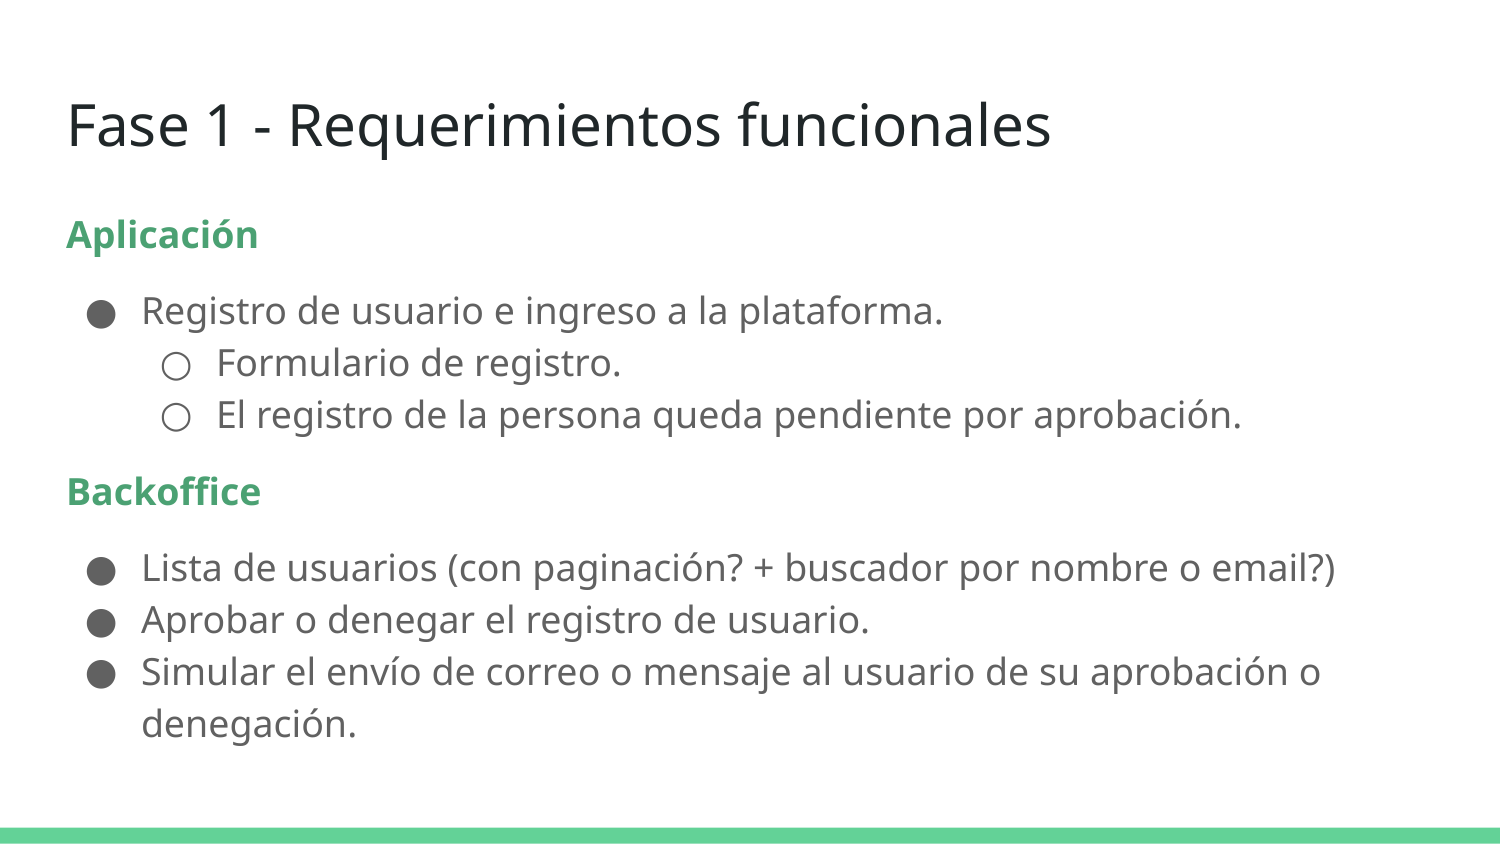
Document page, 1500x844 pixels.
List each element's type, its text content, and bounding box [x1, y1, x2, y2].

title Fase 1 - Requerimientos funcionales [51, 72, 1449, 167]
list Aplicación Registro de usuario e ingreso a la plataforma. Formulario de registro. El registro de la persona queda pendiente por aprobación. Backoffice Lista de usuarios (con paginación? + buscador por nombre o email?) Aprobar o denegar el registro de usuario. Simular el envío de correo o mensaje al usuario de su aprobación o denegación. [51, 189, 1449, 750]
